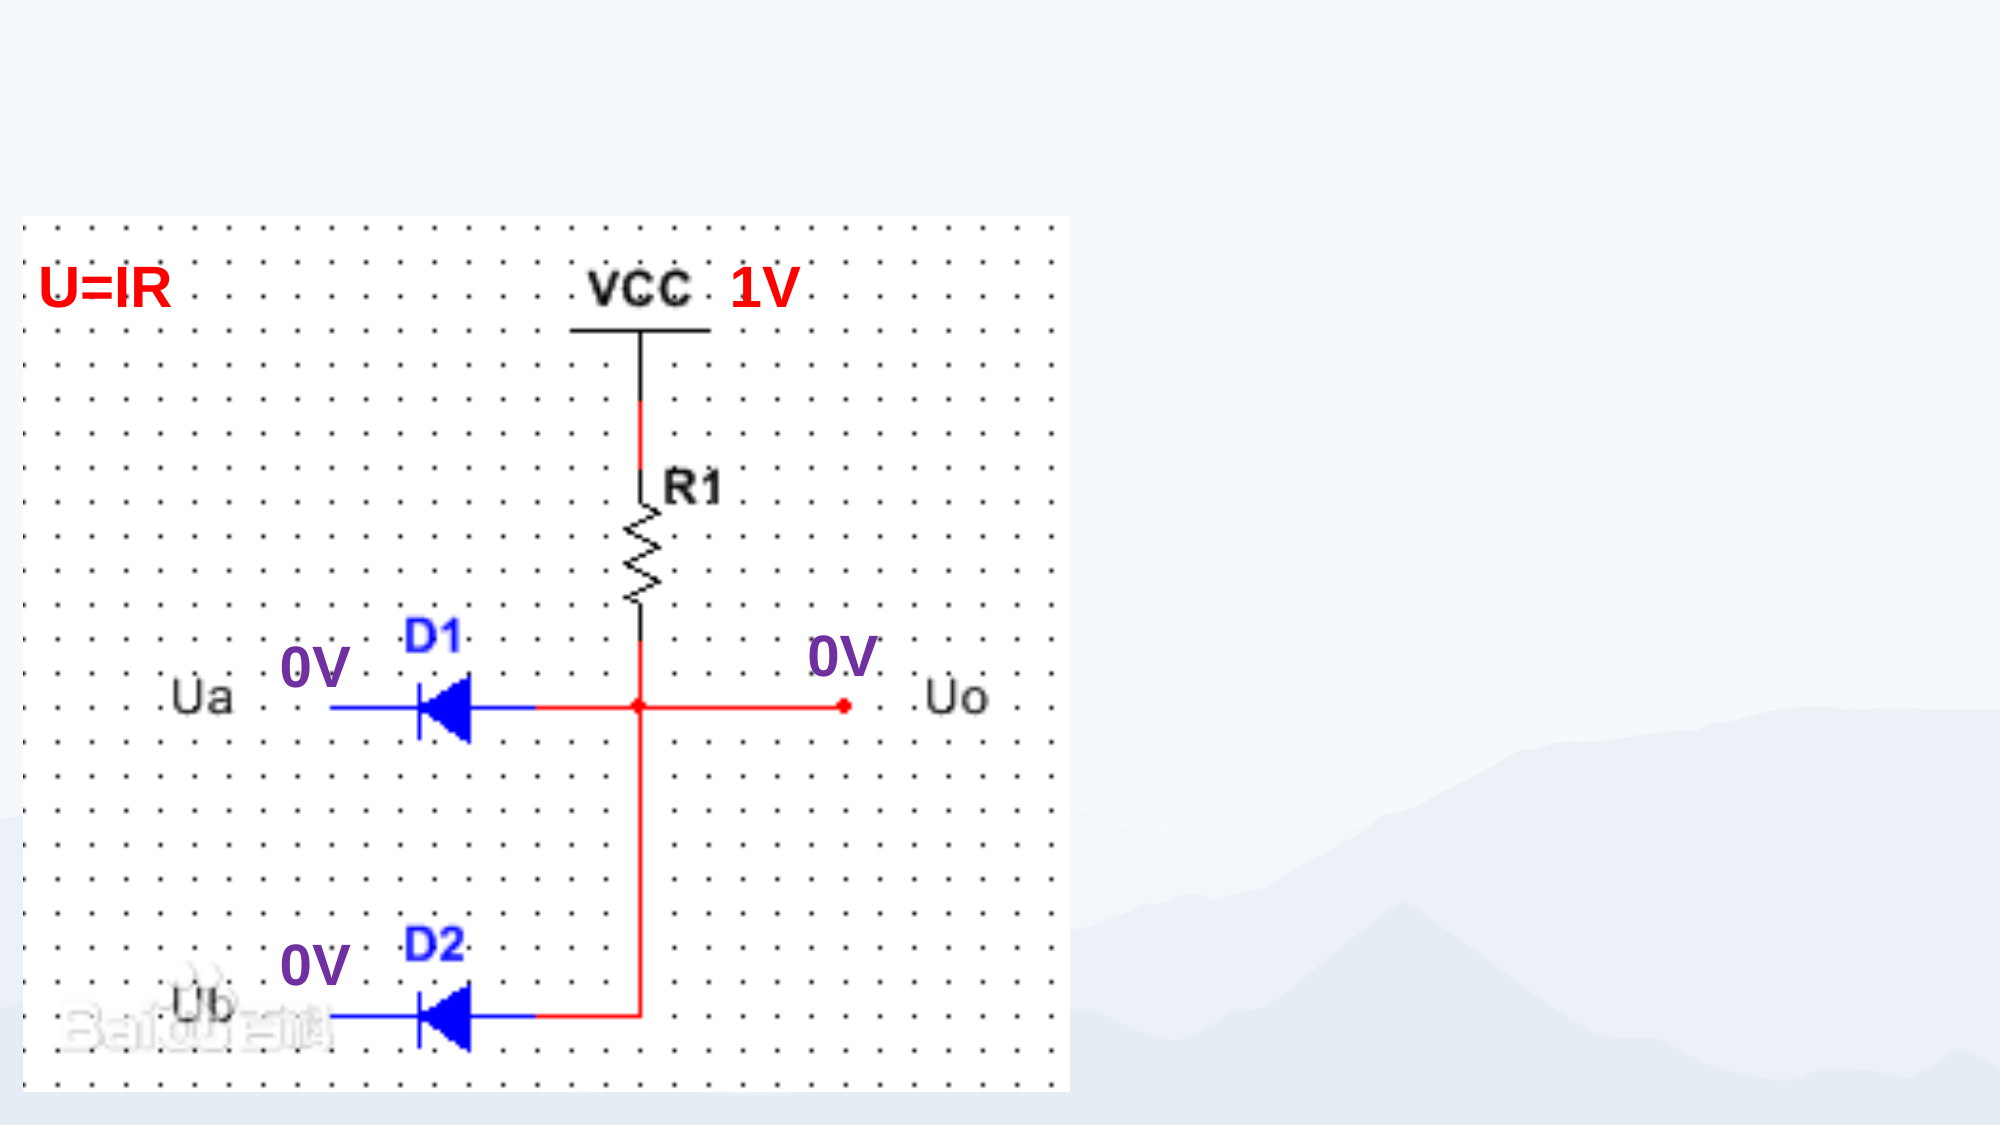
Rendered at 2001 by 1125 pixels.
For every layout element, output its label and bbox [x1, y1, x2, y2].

picture [23, 216, 1070, 1092]
